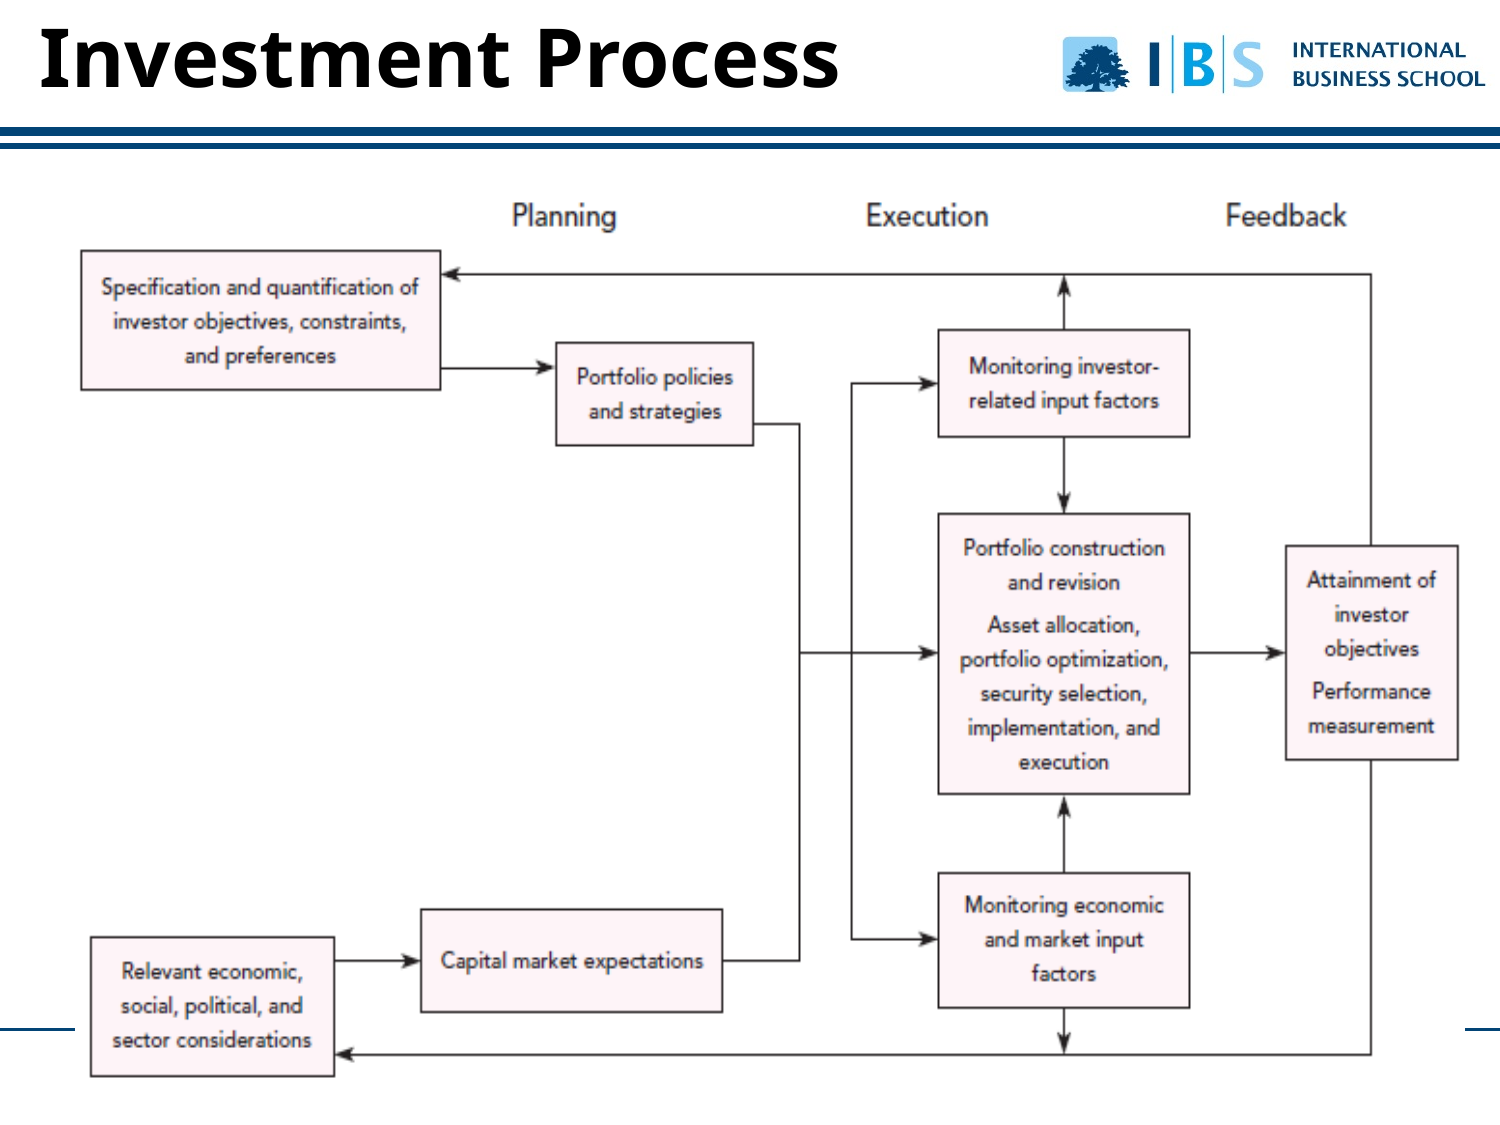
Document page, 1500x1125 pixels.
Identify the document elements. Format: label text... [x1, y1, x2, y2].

title Investment Process [24, 9, 1038, 113]
picture [74, 199, 1465, 1078]
picture [1055, 26, 1495, 96]
